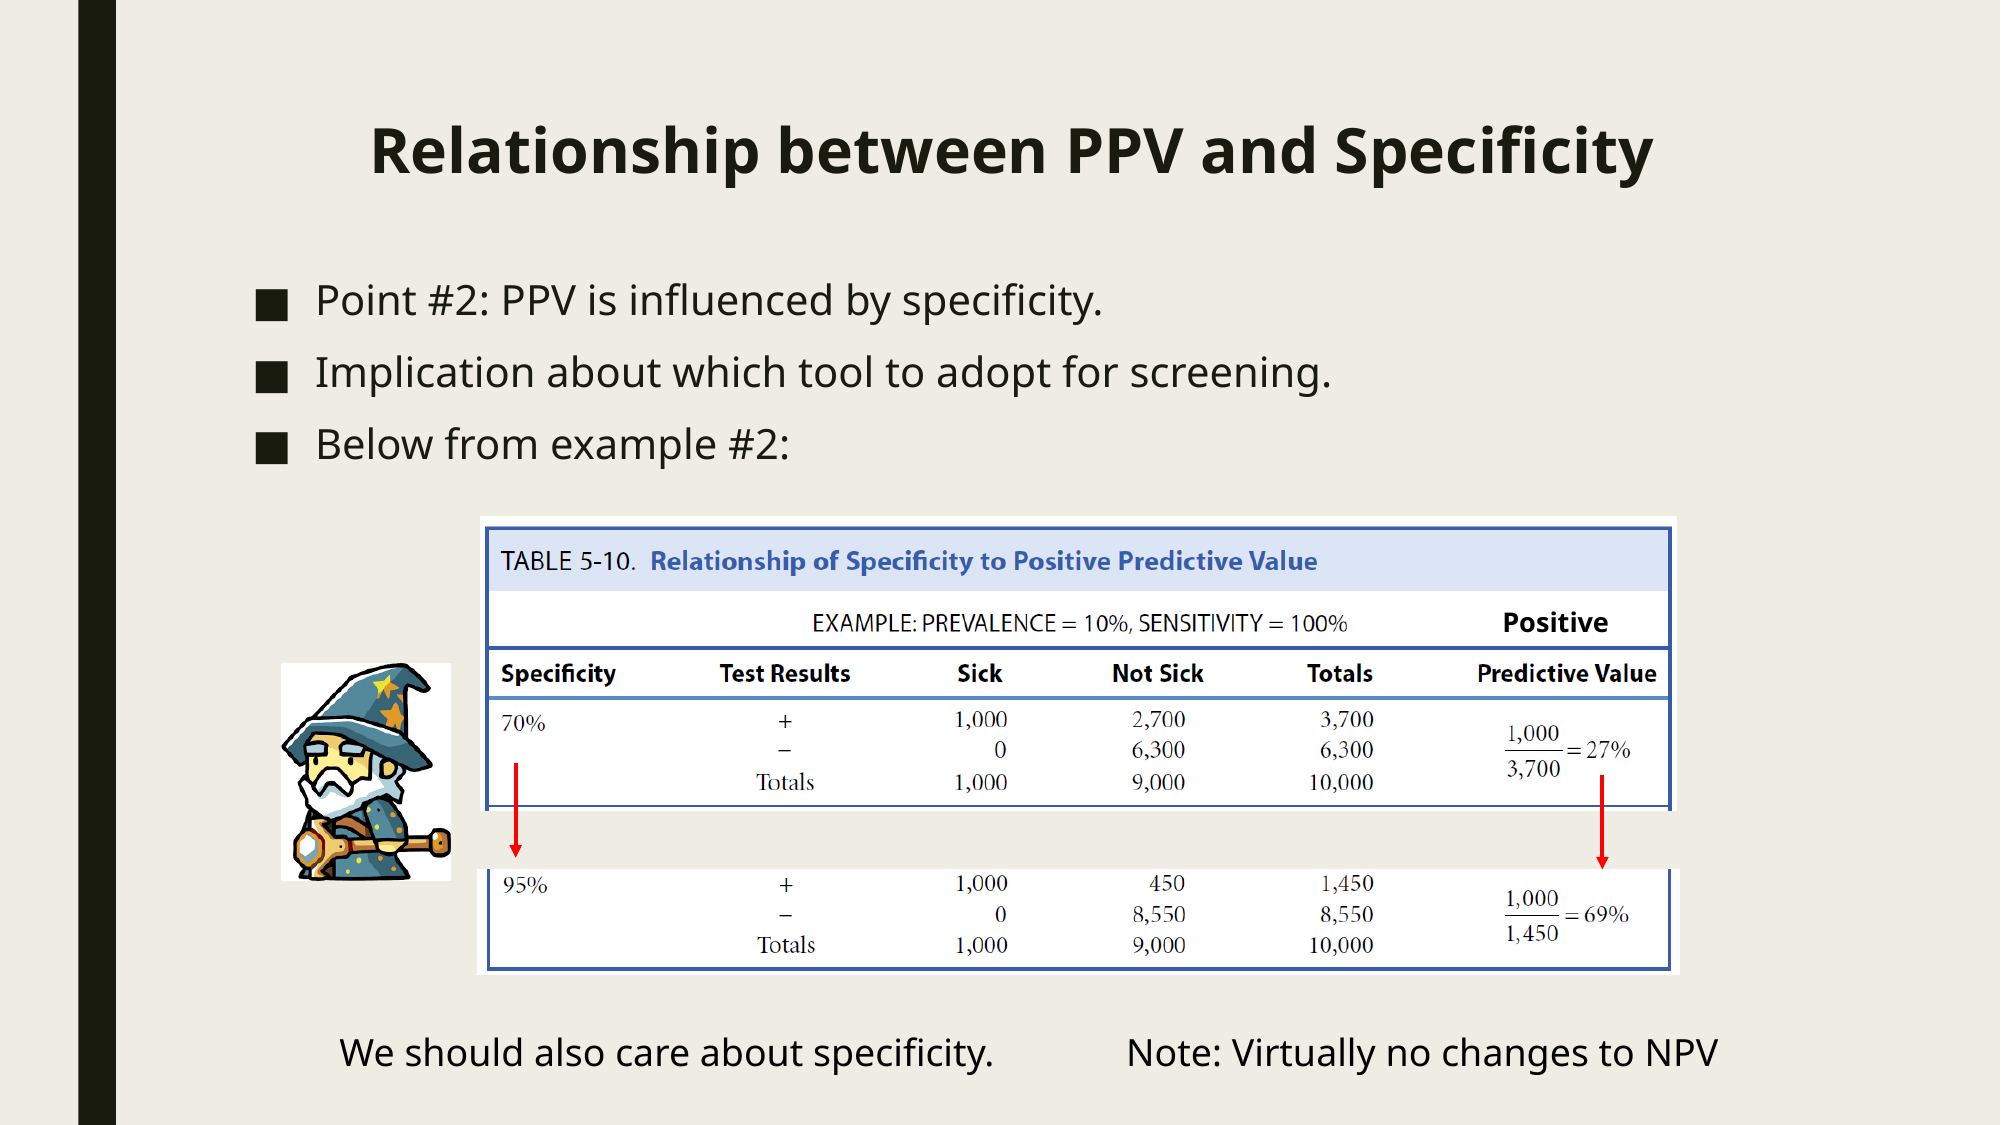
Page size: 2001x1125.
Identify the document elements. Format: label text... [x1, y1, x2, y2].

picture [480, 516, 1677, 811]
text_box Note: Virtually no changes to NPV [1111, 1021, 1744, 1082]
picture [477, 869, 1680, 975]
picture [281, 663, 451, 881]
text_box We should also care about specificity. [324, 1021, 1010, 1082]
title Relationship between PPV and Specificity [225, 112, 1800, 357]
list Point #2: PPV is influenced by specificity. Implication about which tool to adopt for screening. Below from example #2: [236, 270, 1812, 858]
